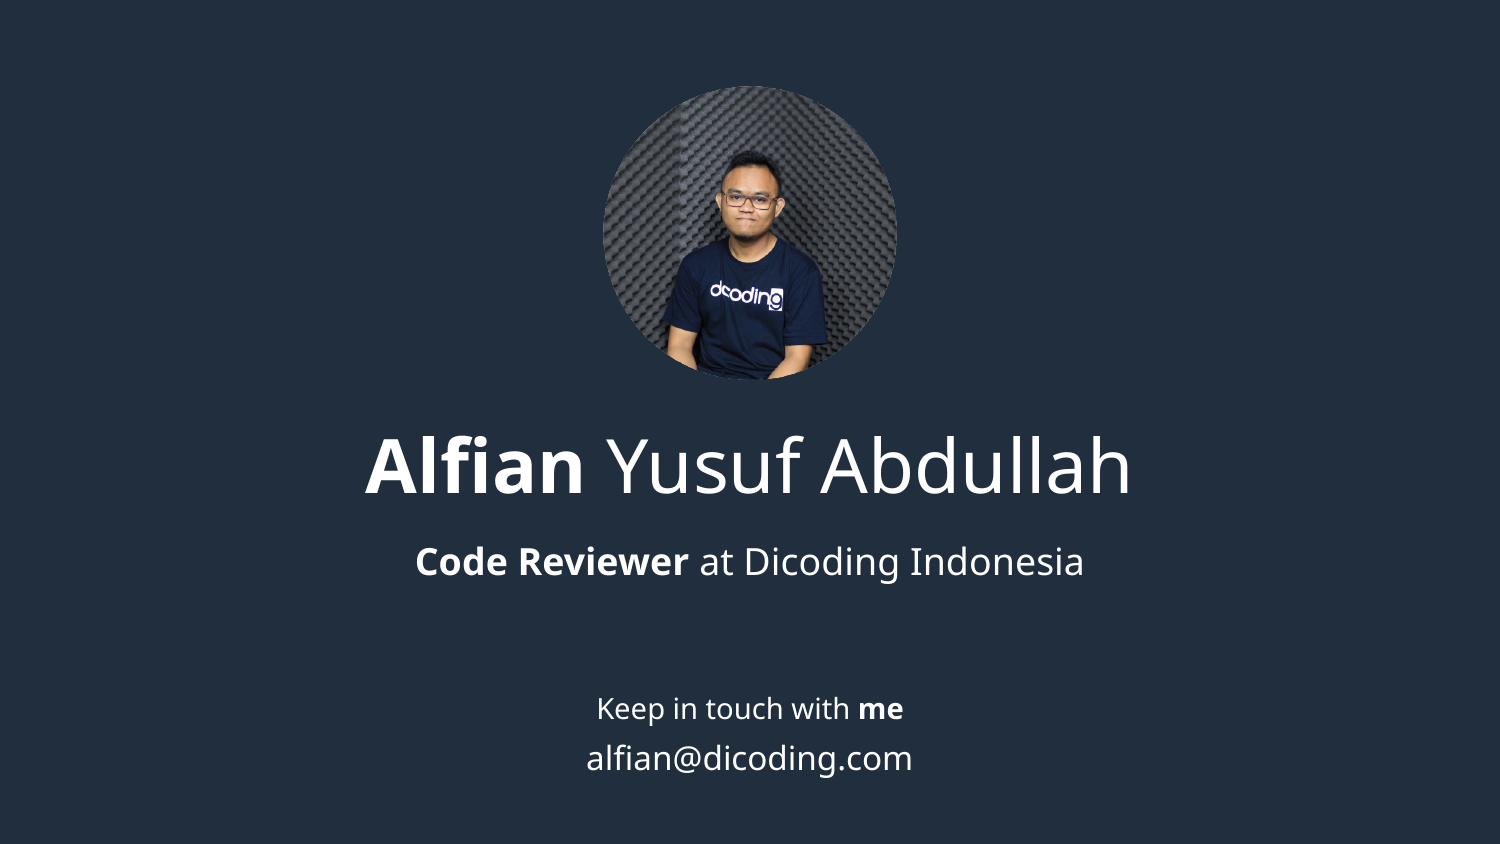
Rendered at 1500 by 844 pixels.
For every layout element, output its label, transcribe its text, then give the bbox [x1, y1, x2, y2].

text_box Code Reviewer at Dicoding Indonesia Keep in touch with me alfian@dicoding.com [281, 522, 1219, 780]
text_box Alfian Yusuf Abdullah [281, 403, 1219, 522]
picture [603, 86, 897, 381]
